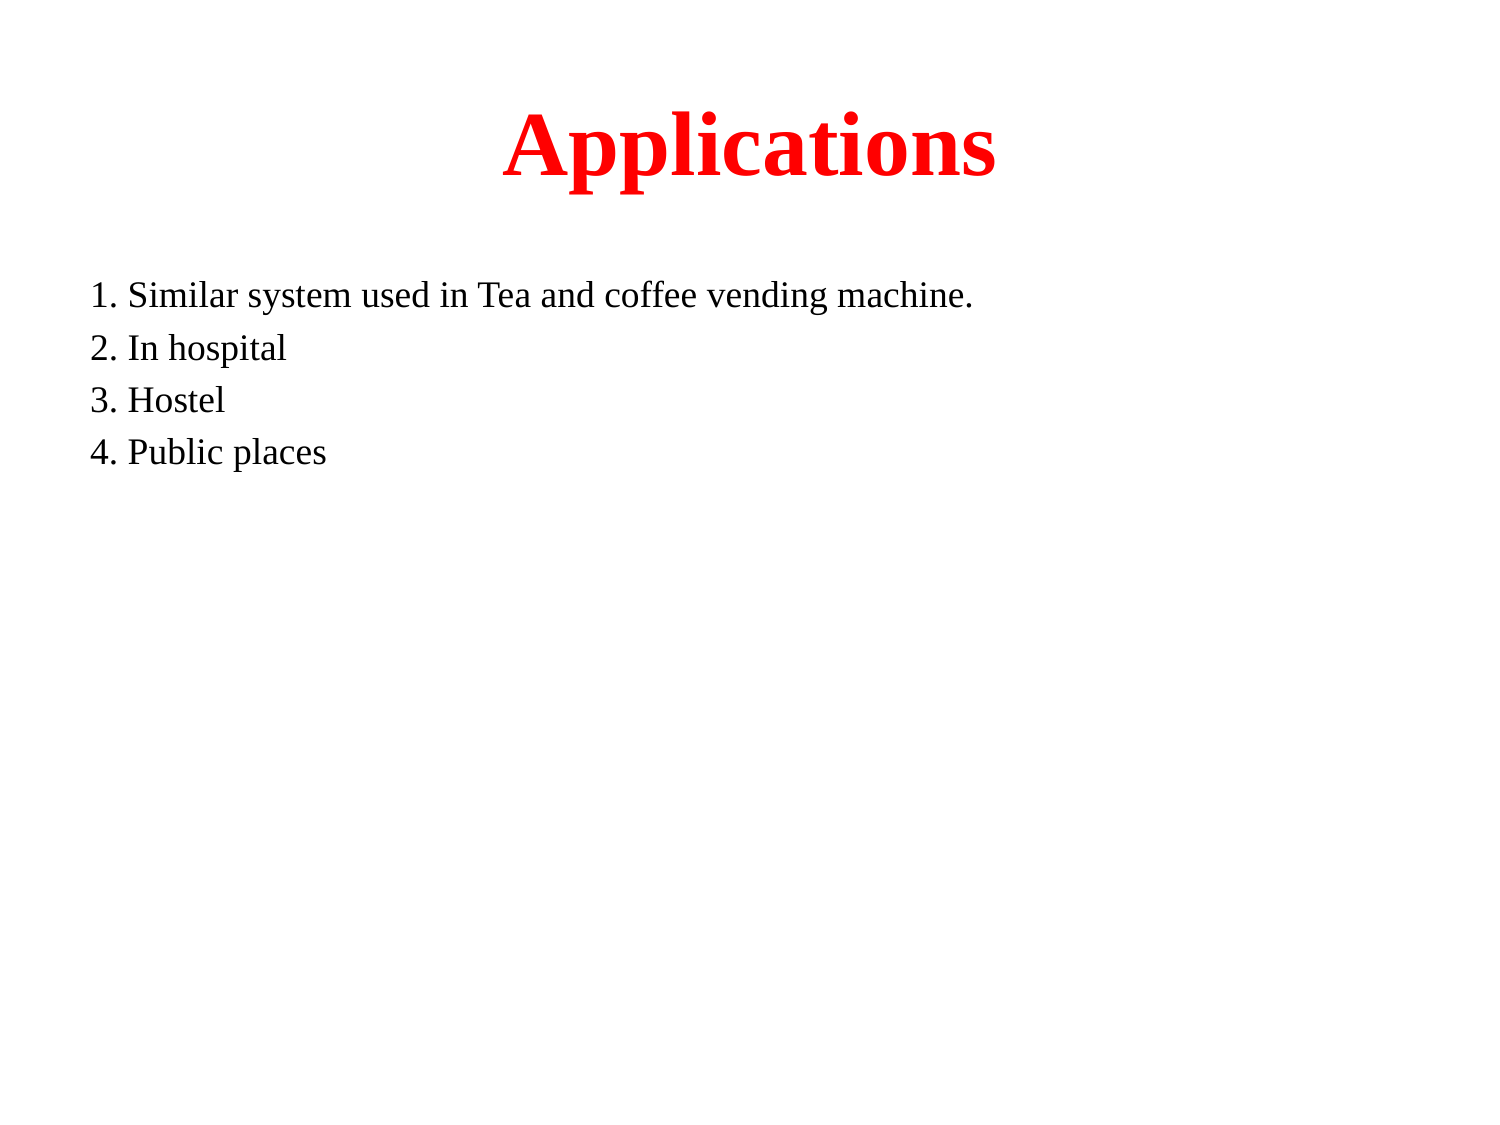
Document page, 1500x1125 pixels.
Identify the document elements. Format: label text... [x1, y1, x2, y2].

list 1. Similar system used in Tea and coffee vending machine. 2. In hospital 3. Hostel 4. Public places [75, 262, 1425, 1005]
title Applications [75, 45, 1425, 233]
